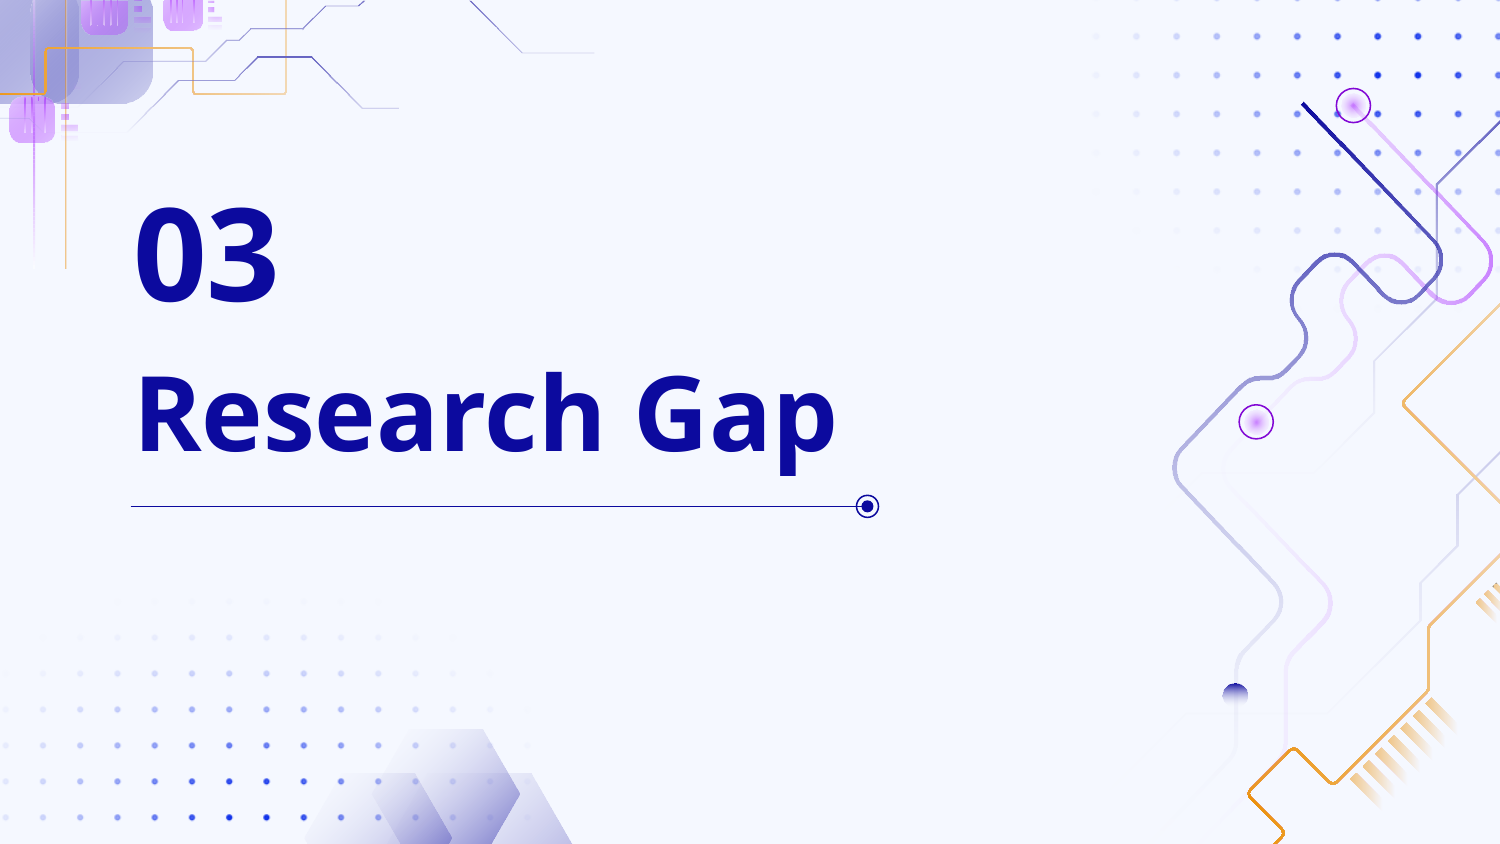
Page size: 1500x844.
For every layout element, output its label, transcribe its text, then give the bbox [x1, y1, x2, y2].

title 03 [118, 168, 398, 332]
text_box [130, 495, 879, 518]
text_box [1063, 0, 1500, 844]
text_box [0, 549, 583, 844]
title Research Gap [118, 341, 1037, 480]
